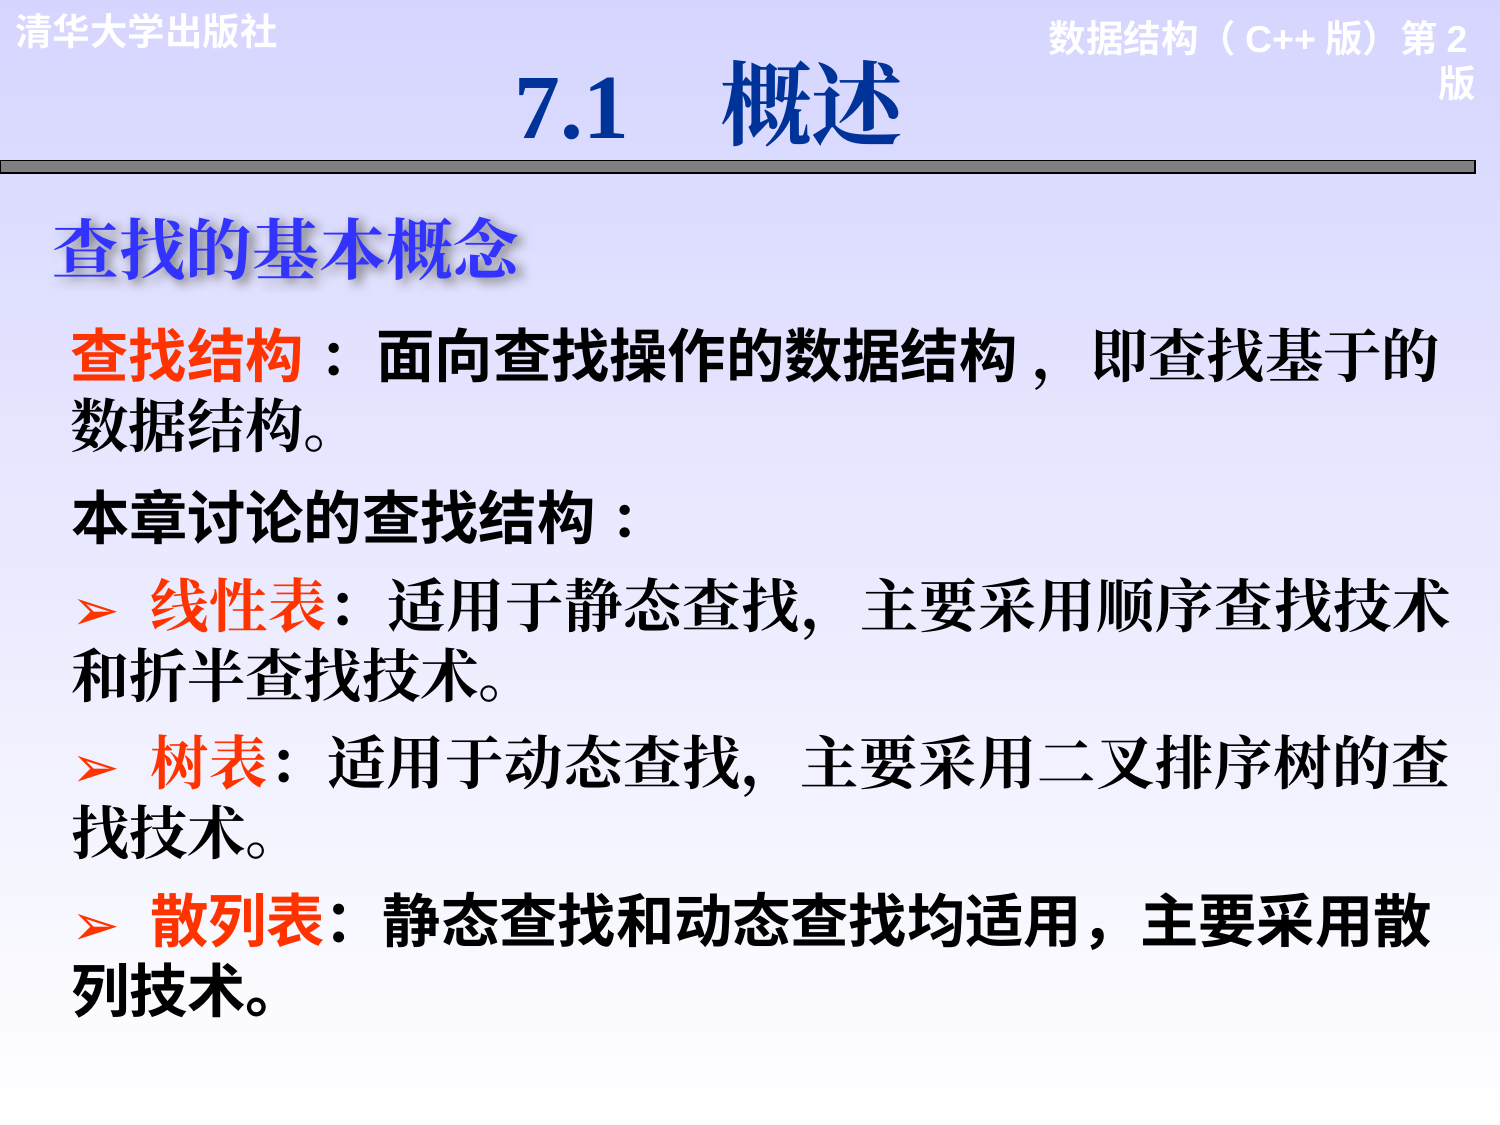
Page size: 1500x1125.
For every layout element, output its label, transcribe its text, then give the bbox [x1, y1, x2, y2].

text_box 查找的基本概念 [37, 199, 1100, 295]
text_box 查找结构 ：面向查找操作的数据结构 ，即查找基于的数据结构。 [55, 311, 1500, 467]
text_box 7.1 概述 [277, 45, 1141, 159]
text_box 本章讨论的查找结构 ： 线性表：适用于静态查找，主要采用顺序查找技术和折半查找技术。 树表：适用于动态查找，主要采用二叉排序树的查找技术。 散列表：静态查找和动态查找均适用，主要采用散列技术。 [71, 473, 1452, 1043]
